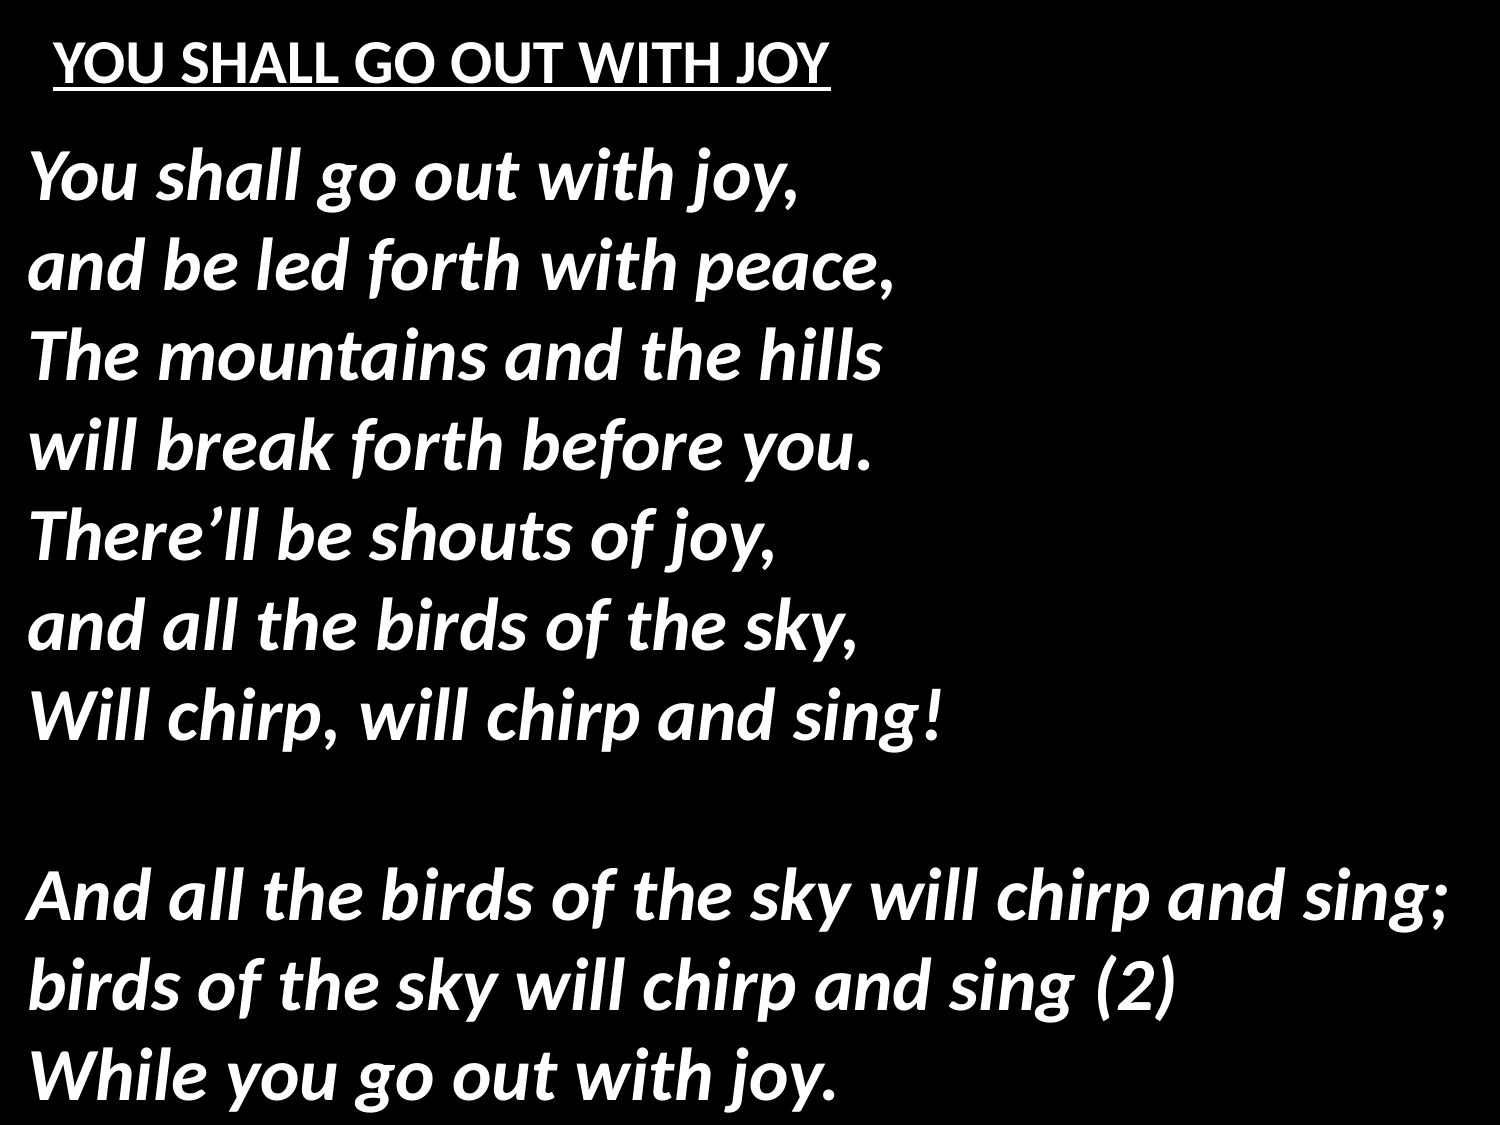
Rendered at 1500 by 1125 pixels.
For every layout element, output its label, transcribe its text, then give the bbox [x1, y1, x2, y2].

title YOU SHALL GO OUT WITH JOY [10, 0, 1490, 117]
list You shall go out with joy, and be led forth with peace, The mountains and the hills will break forth before you. There’ll be shouts of joy, and all the birds of the sky, Will chirp, will chirp and sing! And all the birds of the sky will chirp and sing; birds of the sky will chirp and sing (2) While you go out with joy. [8, 125, 1489, 1116]
